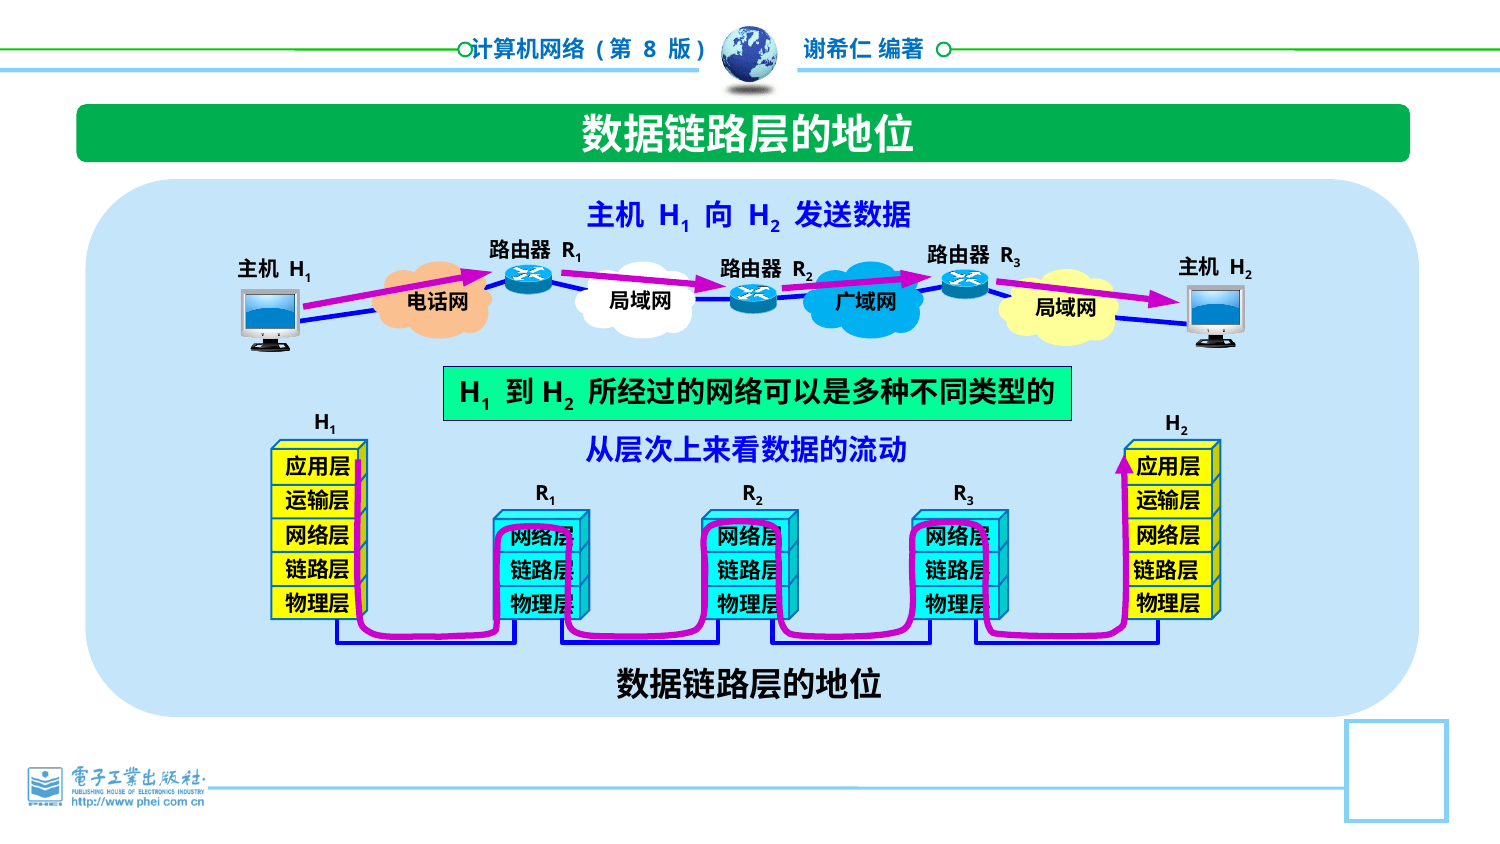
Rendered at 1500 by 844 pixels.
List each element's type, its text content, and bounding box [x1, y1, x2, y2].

text_box [282, 276, 366, 326]
text_box [76, 104, 566, 163]
text_box 路由器 R2 [705, 248, 828, 274]
text_box [574, 261, 696, 339]
picture [719, 24, 779, 100]
text_box 数据链路层的地位 [566, 100, 931, 166]
picture [1181, 281, 1250, 350]
text_box 主机 H1 [222, 248, 327, 292]
text_box [931, 104, 1411, 163]
text_box 主机 H2 [1163, 245, 1267, 290]
picture [941, 292, 989, 300]
text_box [928, 276, 993, 326]
picture [968, 273, 979, 277]
picture [535, 264, 553, 275]
picture [974, 269, 989, 276]
text_box [497, 276, 569, 326]
picture [941, 269, 956, 276]
picture [516, 268, 526, 272]
text_box H1 到H2 所经过的网络可以是多种不同类型的 [443, 366, 1072, 399]
text_box [1123, 276, 1200, 326]
text_box [371, 261, 493, 339]
picture [531, 275, 542, 280]
text_box [802, 261, 924, 339]
picture [531, 268, 542, 272]
text_box 数据链路层的地位 [432, 655, 1067, 710]
picture [729, 306, 746, 314]
picture [504, 264, 522, 275]
text_box [998, 268, 1120, 347]
text_box [938, 276, 996, 326]
picture [504, 287, 553, 295]
picture [729, 283, 778, 314]
text_box [268, 400, 1231, 644]
text_box 主机 H1 向 H2 发送数据 [571, 188, 927, 243]
text_box [83, 176, 1422, 720]
text_box [700, 276, 797, 326]
text_box 路由器 R1 [474, 228, 597, 273]
picture [236, 286, 304, 354]
picture [23, 764, 208, 809]
picture [953, 273, 963, 277]
text_box 路由器 R3 [912, 234, 1036, 274]
